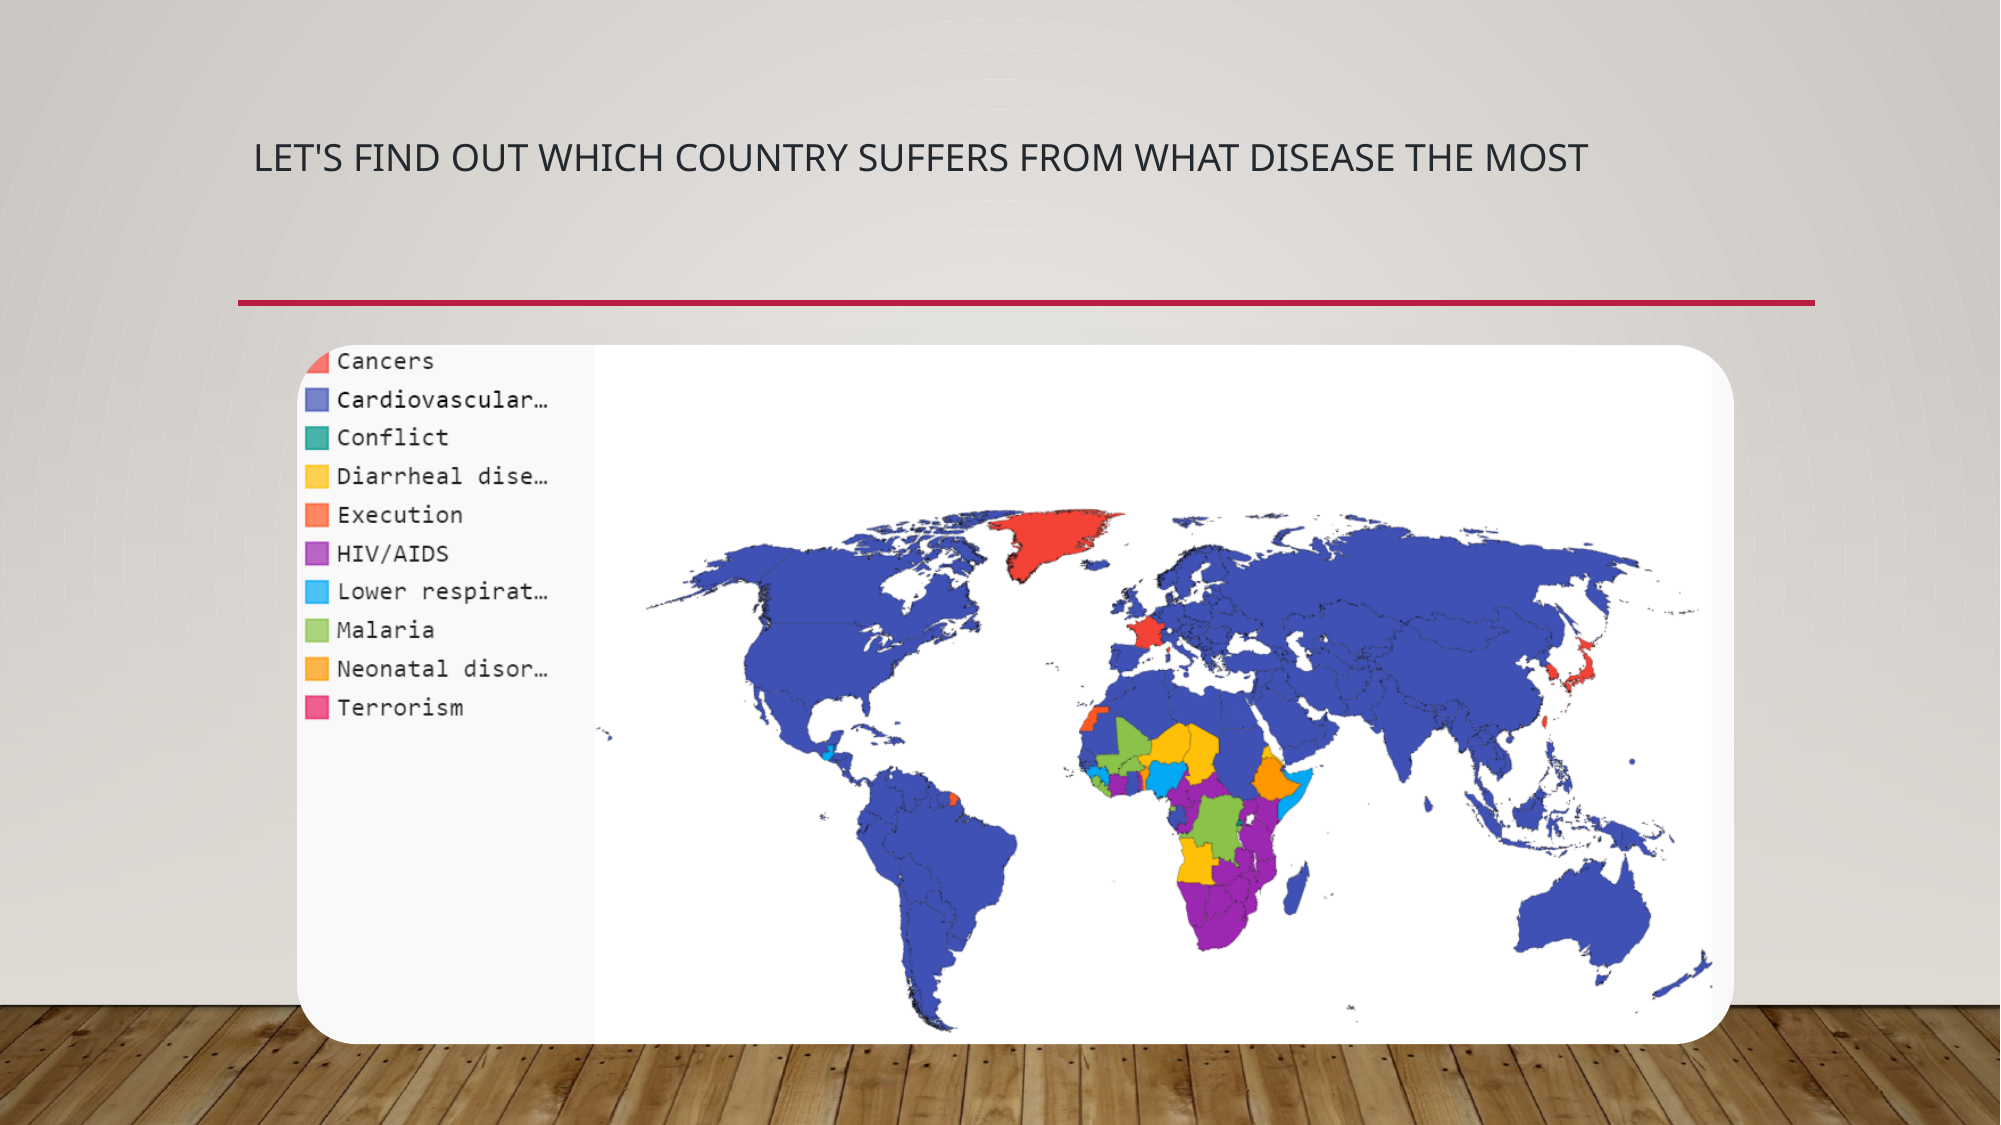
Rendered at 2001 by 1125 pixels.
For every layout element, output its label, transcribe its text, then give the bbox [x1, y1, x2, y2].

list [296, 344, 1735, 1045]
title Let's find out which country suffers from what disease the most [238, 131, 1814, 305]
picture [0, 1005, 2000, 1125]
